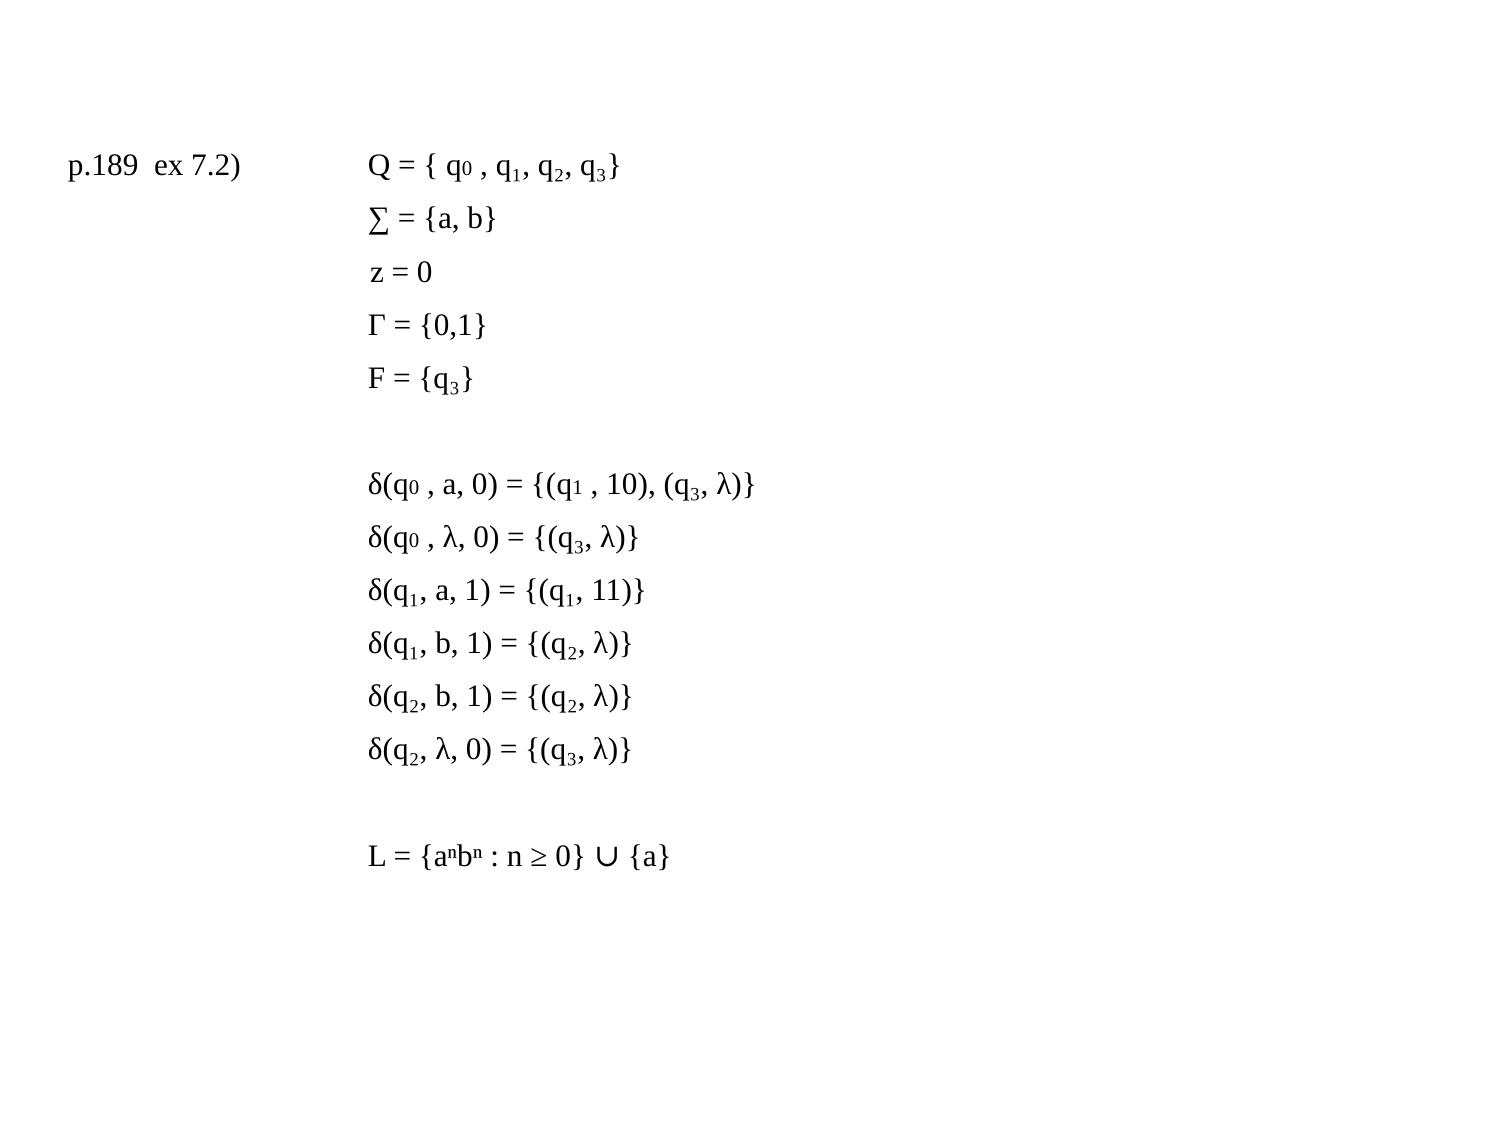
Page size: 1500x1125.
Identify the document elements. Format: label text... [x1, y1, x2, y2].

text_box p.189 ex 7.2) Q = { q0 , q₁, q₂, q₃} ∑ = {a, b} z = 0 Γ = {0,1} F = {q₃} δ(q0 , a, 0) = {(q1 , 10), (q₃, λ)} δ(q0 , λ, 0) = {(q₃, λ)} δ(q₁, a, 1) = {(q₁, 11)} δ(q₁, b, 1) = {(q₂, λ)} δ(q₂, b, 1) = {(q₂, λ)} δ(q₂, λ, 0) = {(q₃, λ)} L = {aⁿbⁿ : n ≥ 0} ∪ {a} [53, 137, 1081, 880]
